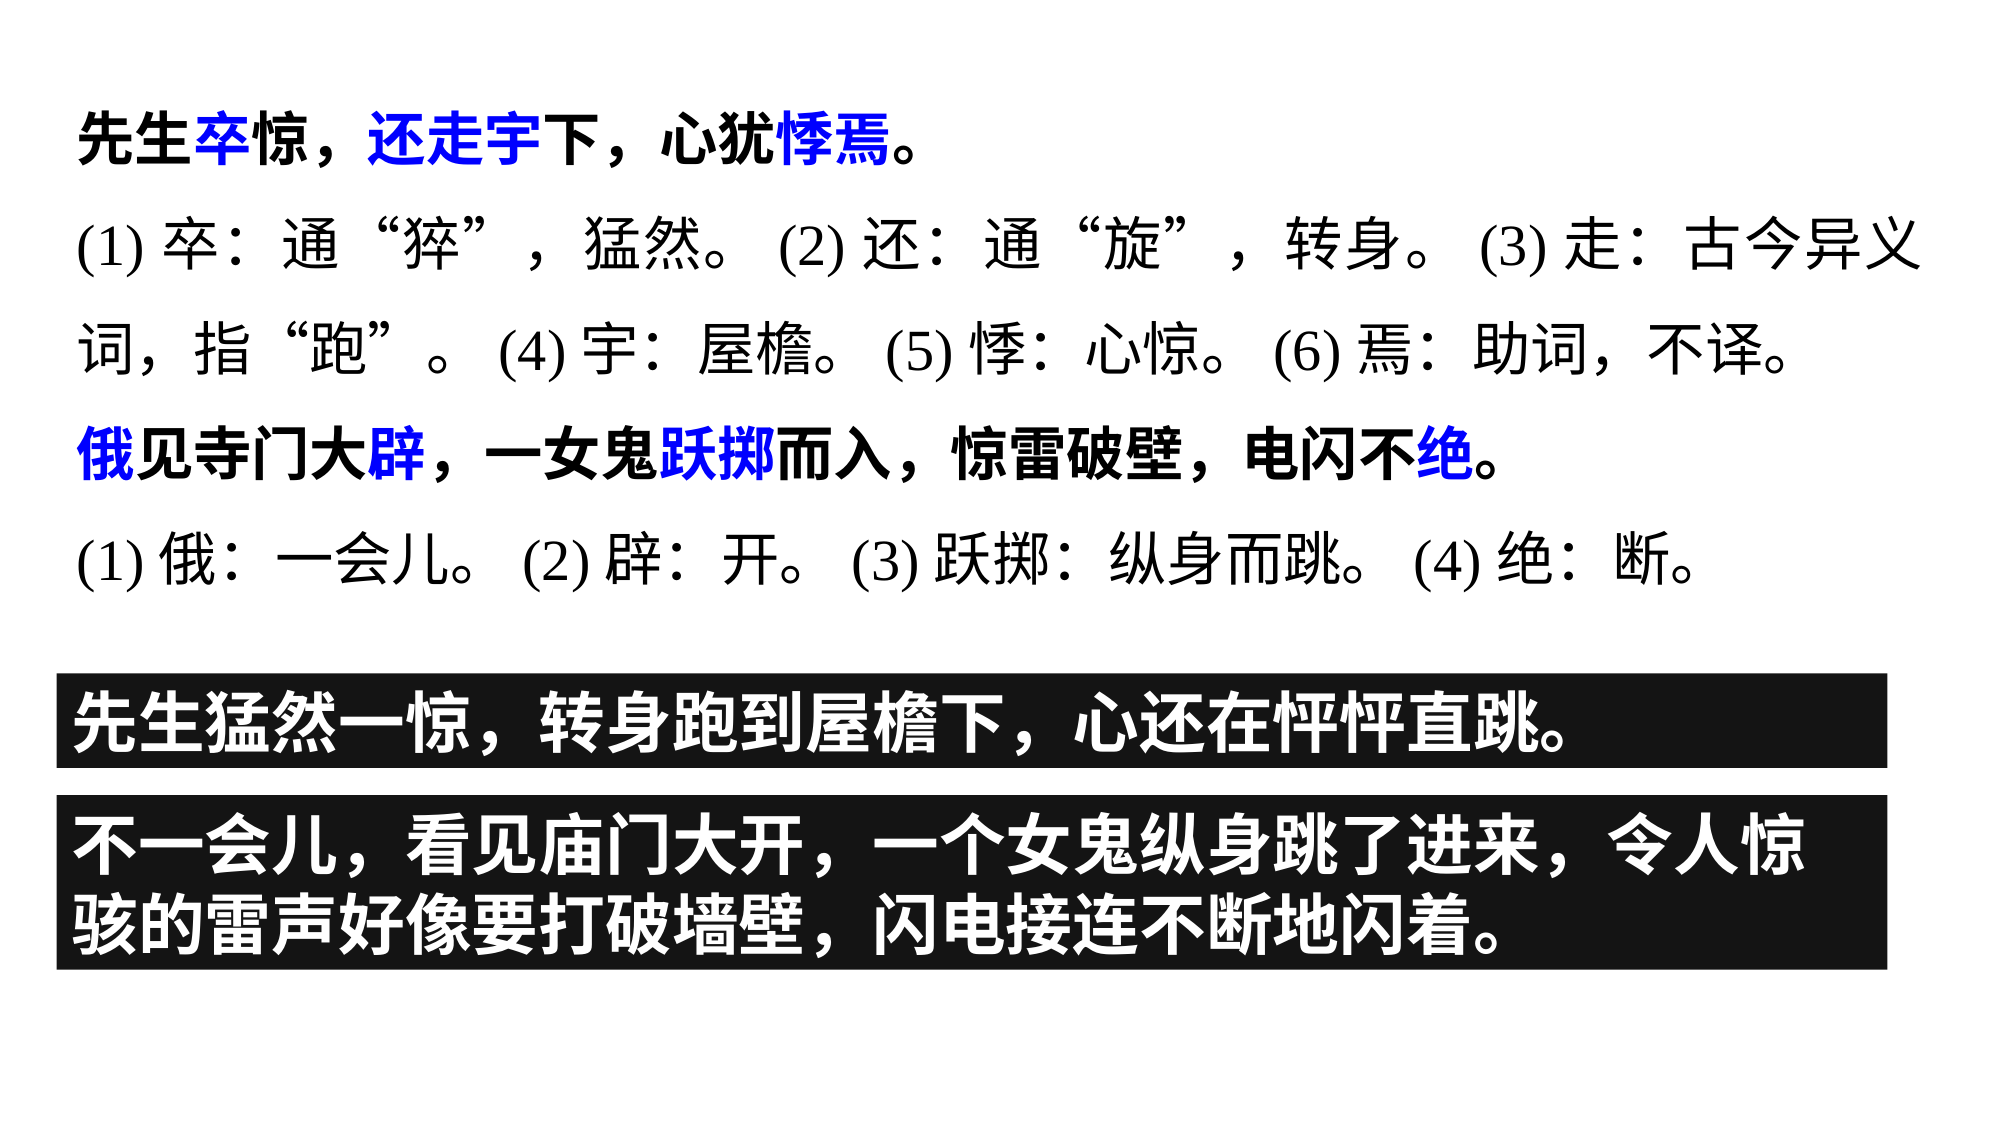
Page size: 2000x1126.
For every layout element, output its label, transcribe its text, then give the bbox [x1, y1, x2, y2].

text_box 先生猛然一惊，转身跑到屋檐下，心还在怦怦直跳。 [56, 673, 1888, 768]
text_box 先生卒惊，还走宇下，心犹悸焉。 (1)卒：通“猝”，猛然。(2)还：通“旋”，转身。(3)走：古今异义词，指“跑”。(4)宇：屋檐。(5)悸：心惊。(6)焉：助词，不译。 俄见寺门大辟，一女鬼跃掷而入，惊雷破壁，电闪不绝。 (1)俄：一会儿。(2)辟：开。(3)跃掷：纵身而跳。(4)绝：断。 [56, 57, 1944, 603]
text_box 不一会儿，看见庙门大开，一个女鬼纵身跳了进来，令人惊骇的雷声好像要打破墙壁，闪电接连不断地闪着。 [56, 795, 1888, 970]
